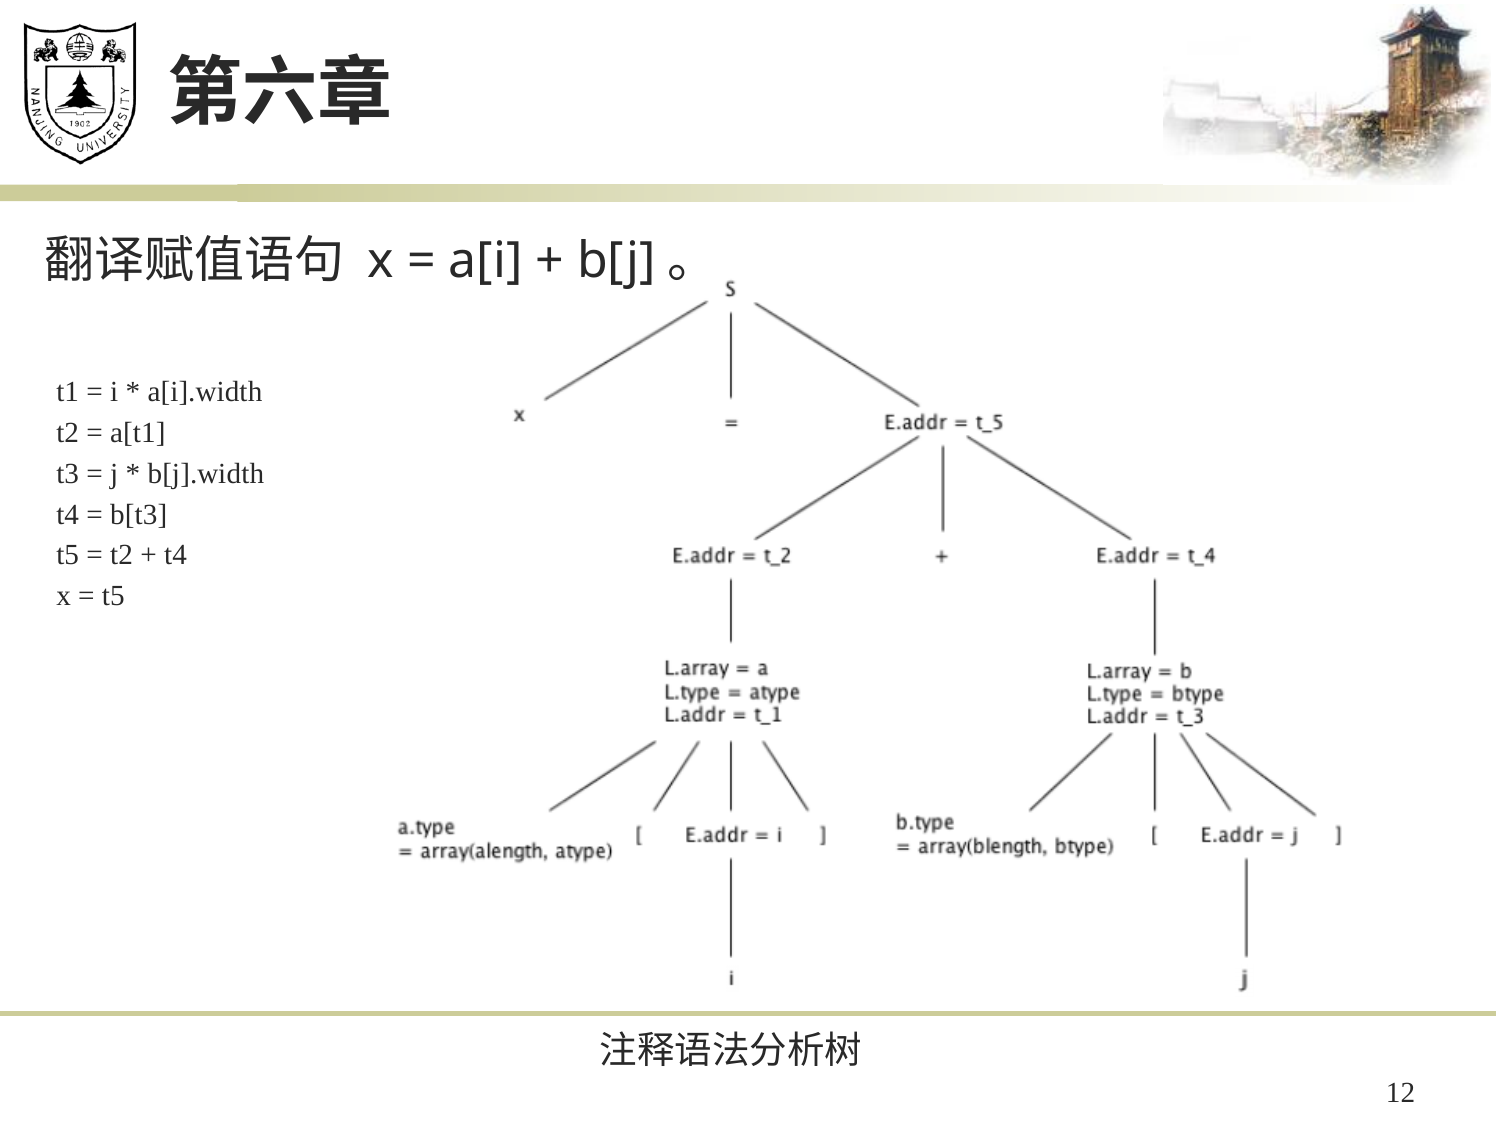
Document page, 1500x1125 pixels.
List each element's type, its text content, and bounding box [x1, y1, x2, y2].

text_box t1 = i * a[i].width t2 = a[t1] t3 = j * b[j].width t4 = b[t3] t5 = t2 + t4 x = t5 [41, 365, 346, 630]
text_box 翻译赋值语句 x = a[i] + b[j]。 [29, 219, 1471, 302]
text_box 注释语法分析树 [584, 1018, 878, 1079]
picture [17, 18, 143, 168]
picture [0, 1011, 1496, 1016]
picture [1163, 4, 1491, 185]
title 第六章 [152, 35, 1254, 141]
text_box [351, 251, 1406, 998]
